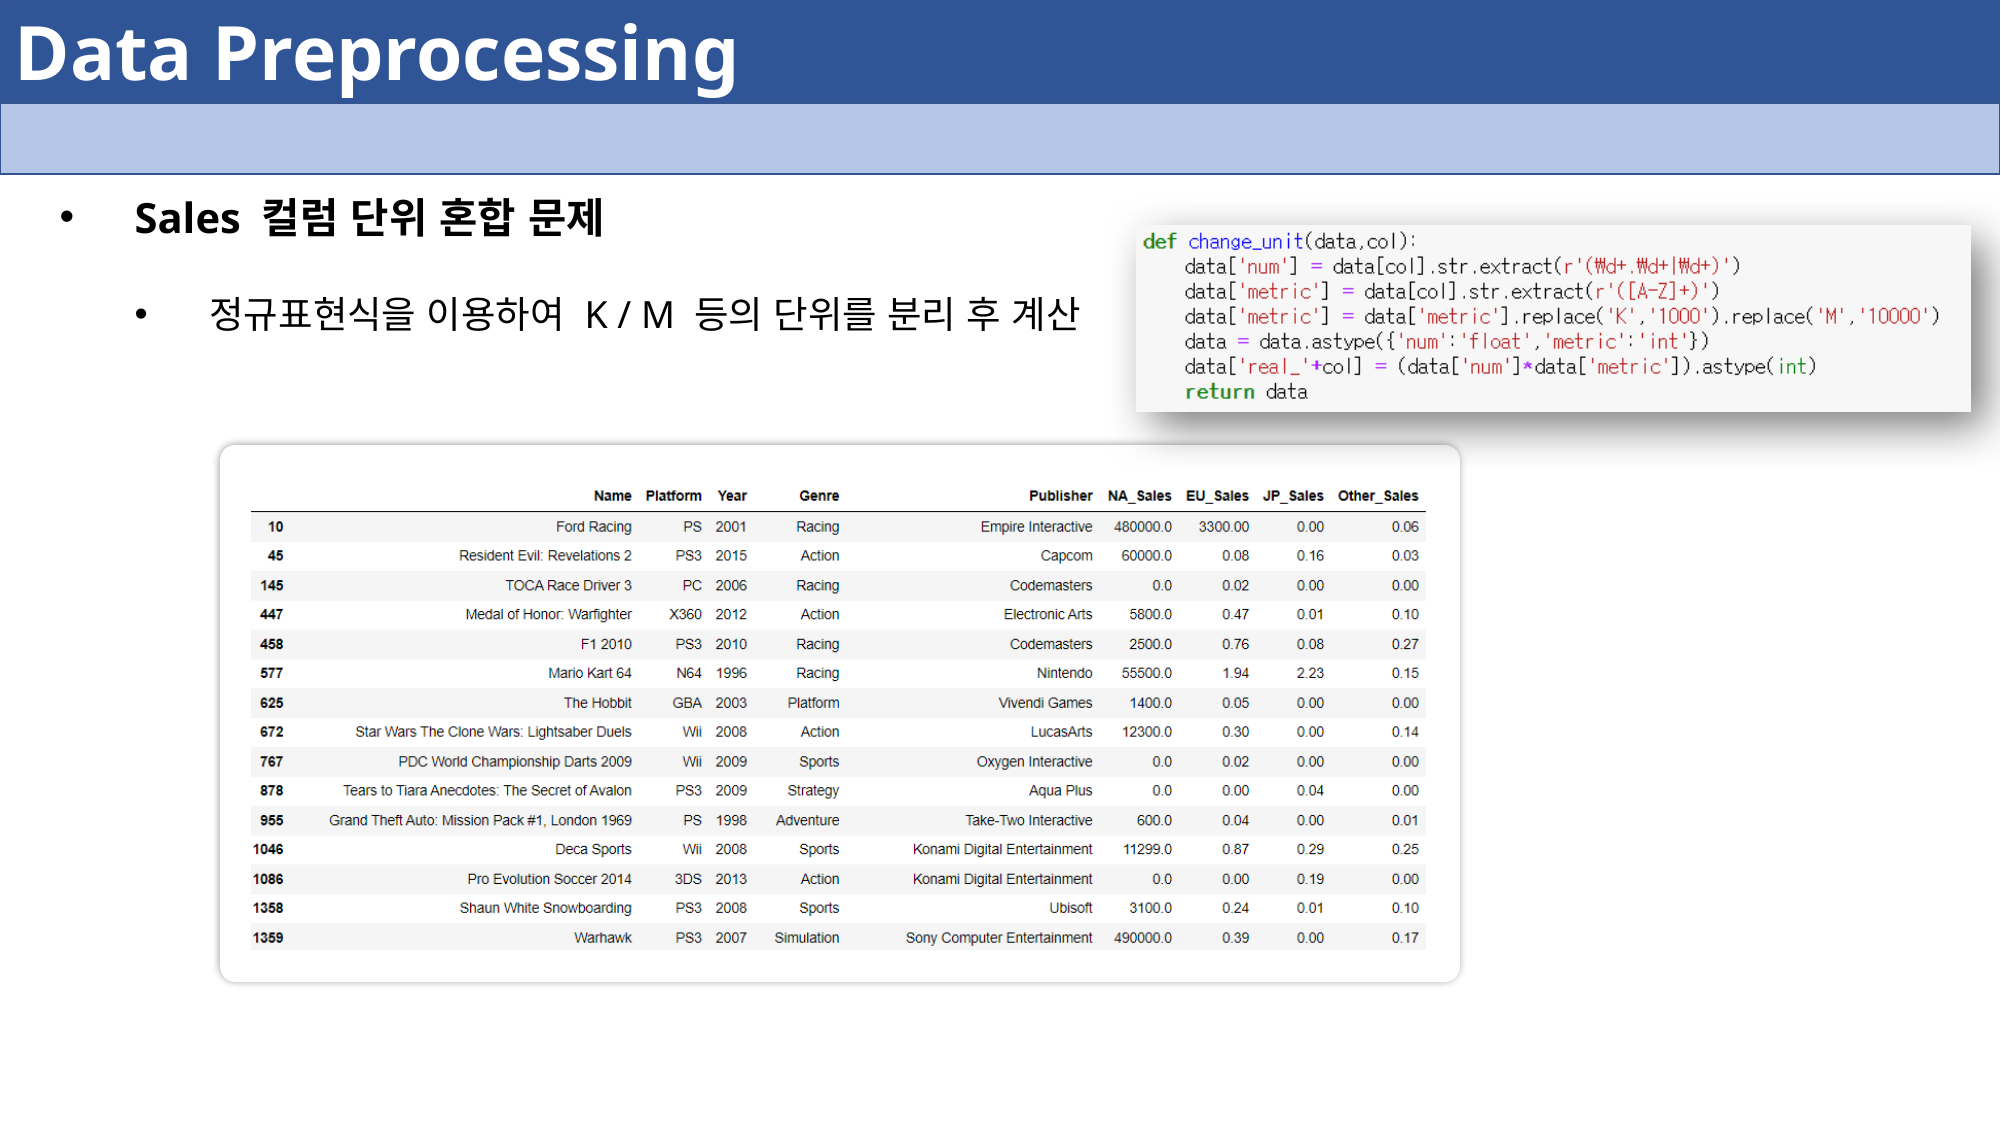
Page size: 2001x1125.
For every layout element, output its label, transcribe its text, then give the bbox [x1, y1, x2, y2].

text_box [0, 0, 2000, 175]
text_box Sales 컬럼 단위 혼합 문제 정규표현식을 이용하여 K / M 등의 단위를 분리 후 계산 [44, 183, 1097, 344]
picture [1136, 225, 1971, 412]
picture [250, 475, 1429, 951]
